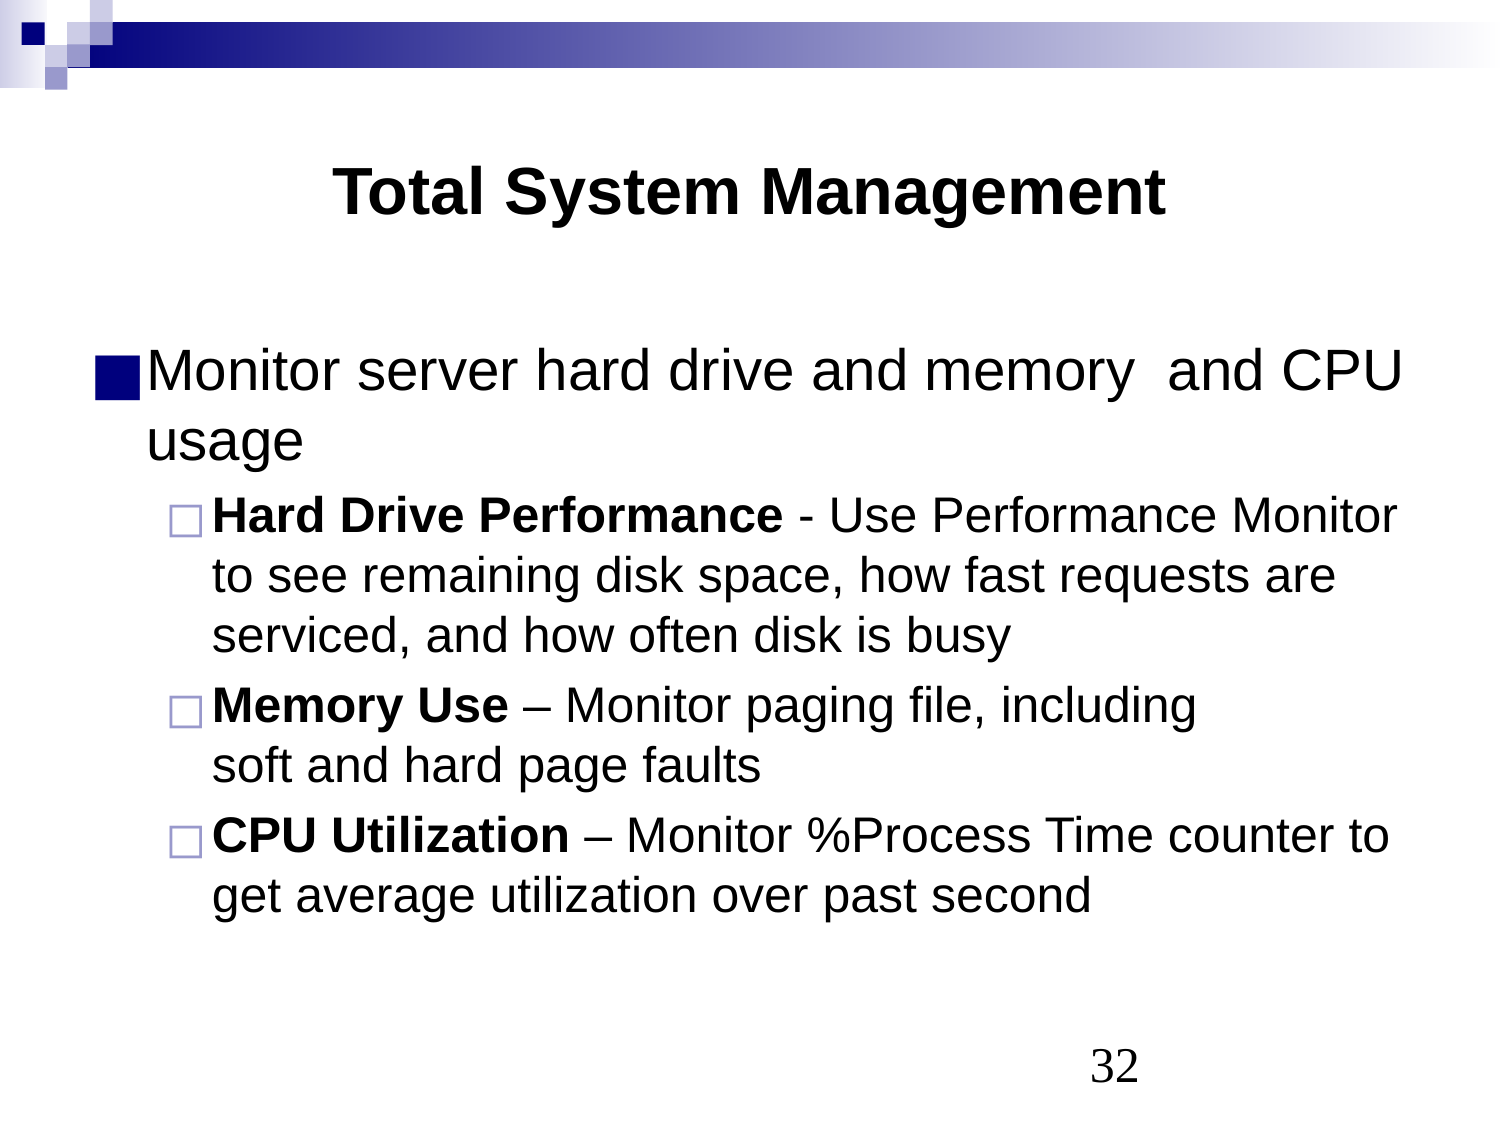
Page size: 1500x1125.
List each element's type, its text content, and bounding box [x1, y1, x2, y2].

slide_number ‹#› [1074, 1025, 1425, 1100]
list Monitor server hard drive and memory and CPU usage Hard Drive Performance - Use Performance Monitor to see remaining disk space, how fast requests are serviced, and how often disk is busy Memory Use – Monitor paging file, including soft and hard page faults CPU Utilization – Monitor %Process Time counter to get average utilization over past second [75, 324, 1425, 963]
title Total System Management [75, 75, 1425, 300]
